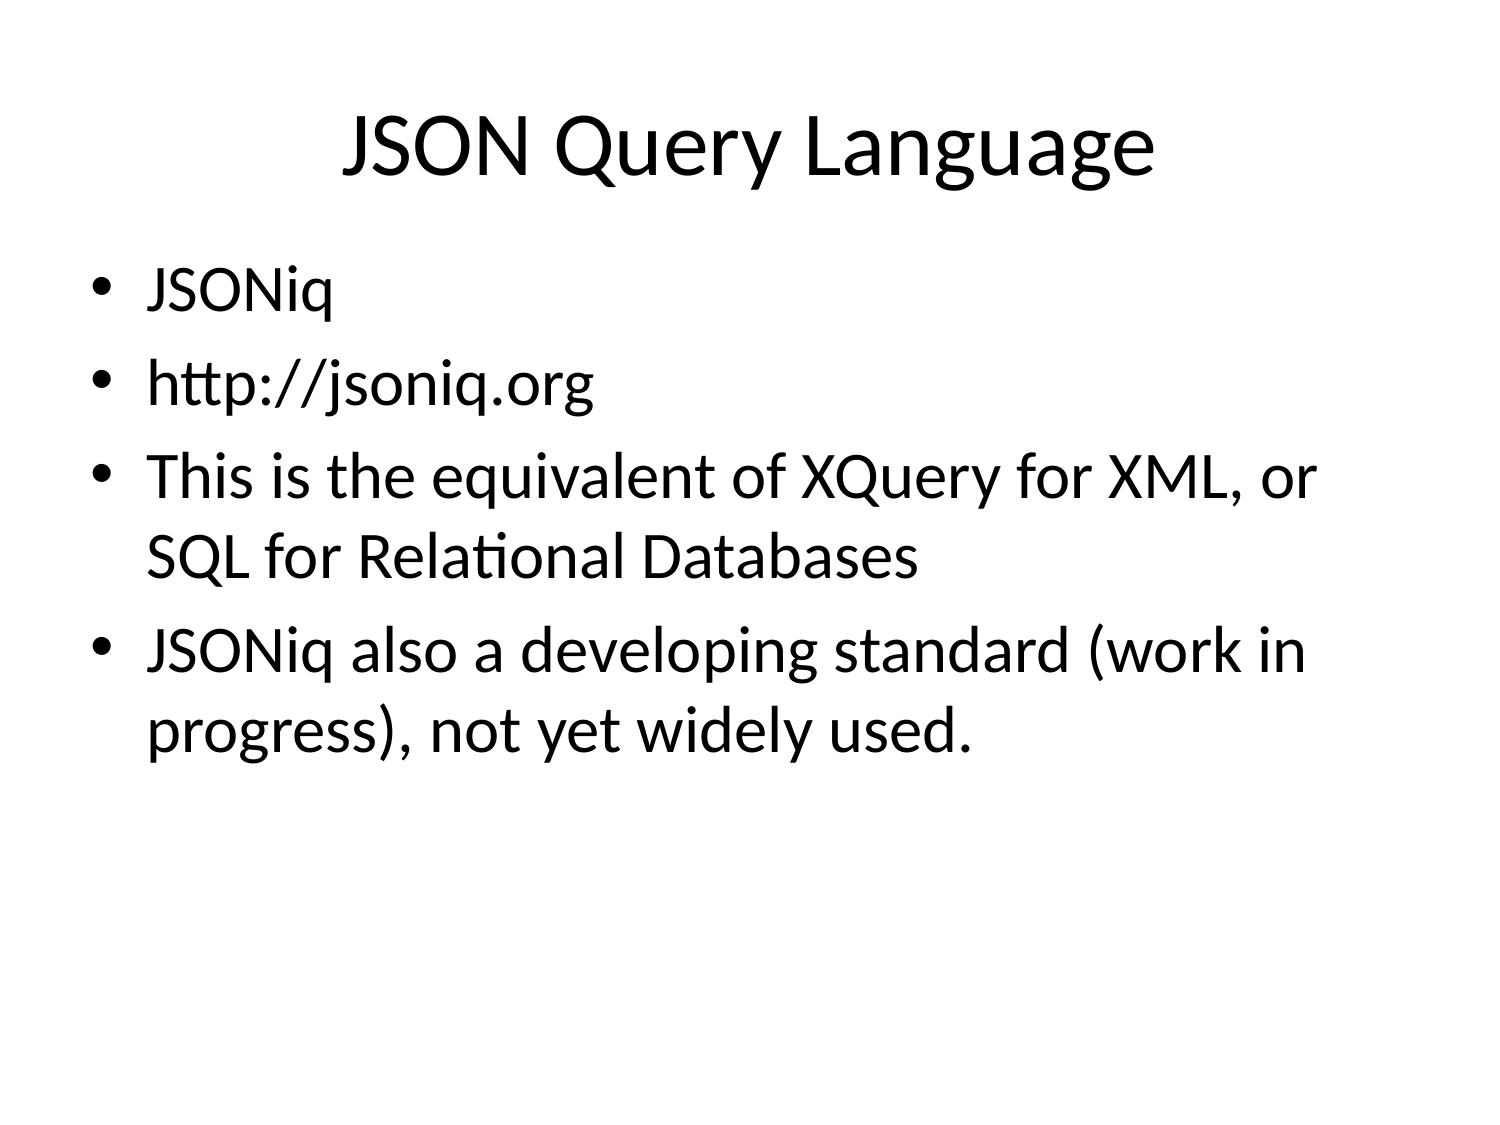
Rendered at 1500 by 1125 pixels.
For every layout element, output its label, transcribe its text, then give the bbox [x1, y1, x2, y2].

title JSON Query Language [75, 45, 1425, 233]
list JSONiq http://jsoniq.org This is the equivalent of XQuery for XML, or SQL for Relational Databases JSONiq also a developing standard (work in progress), not yet widely used. [75, 237, 1425, 1088]
